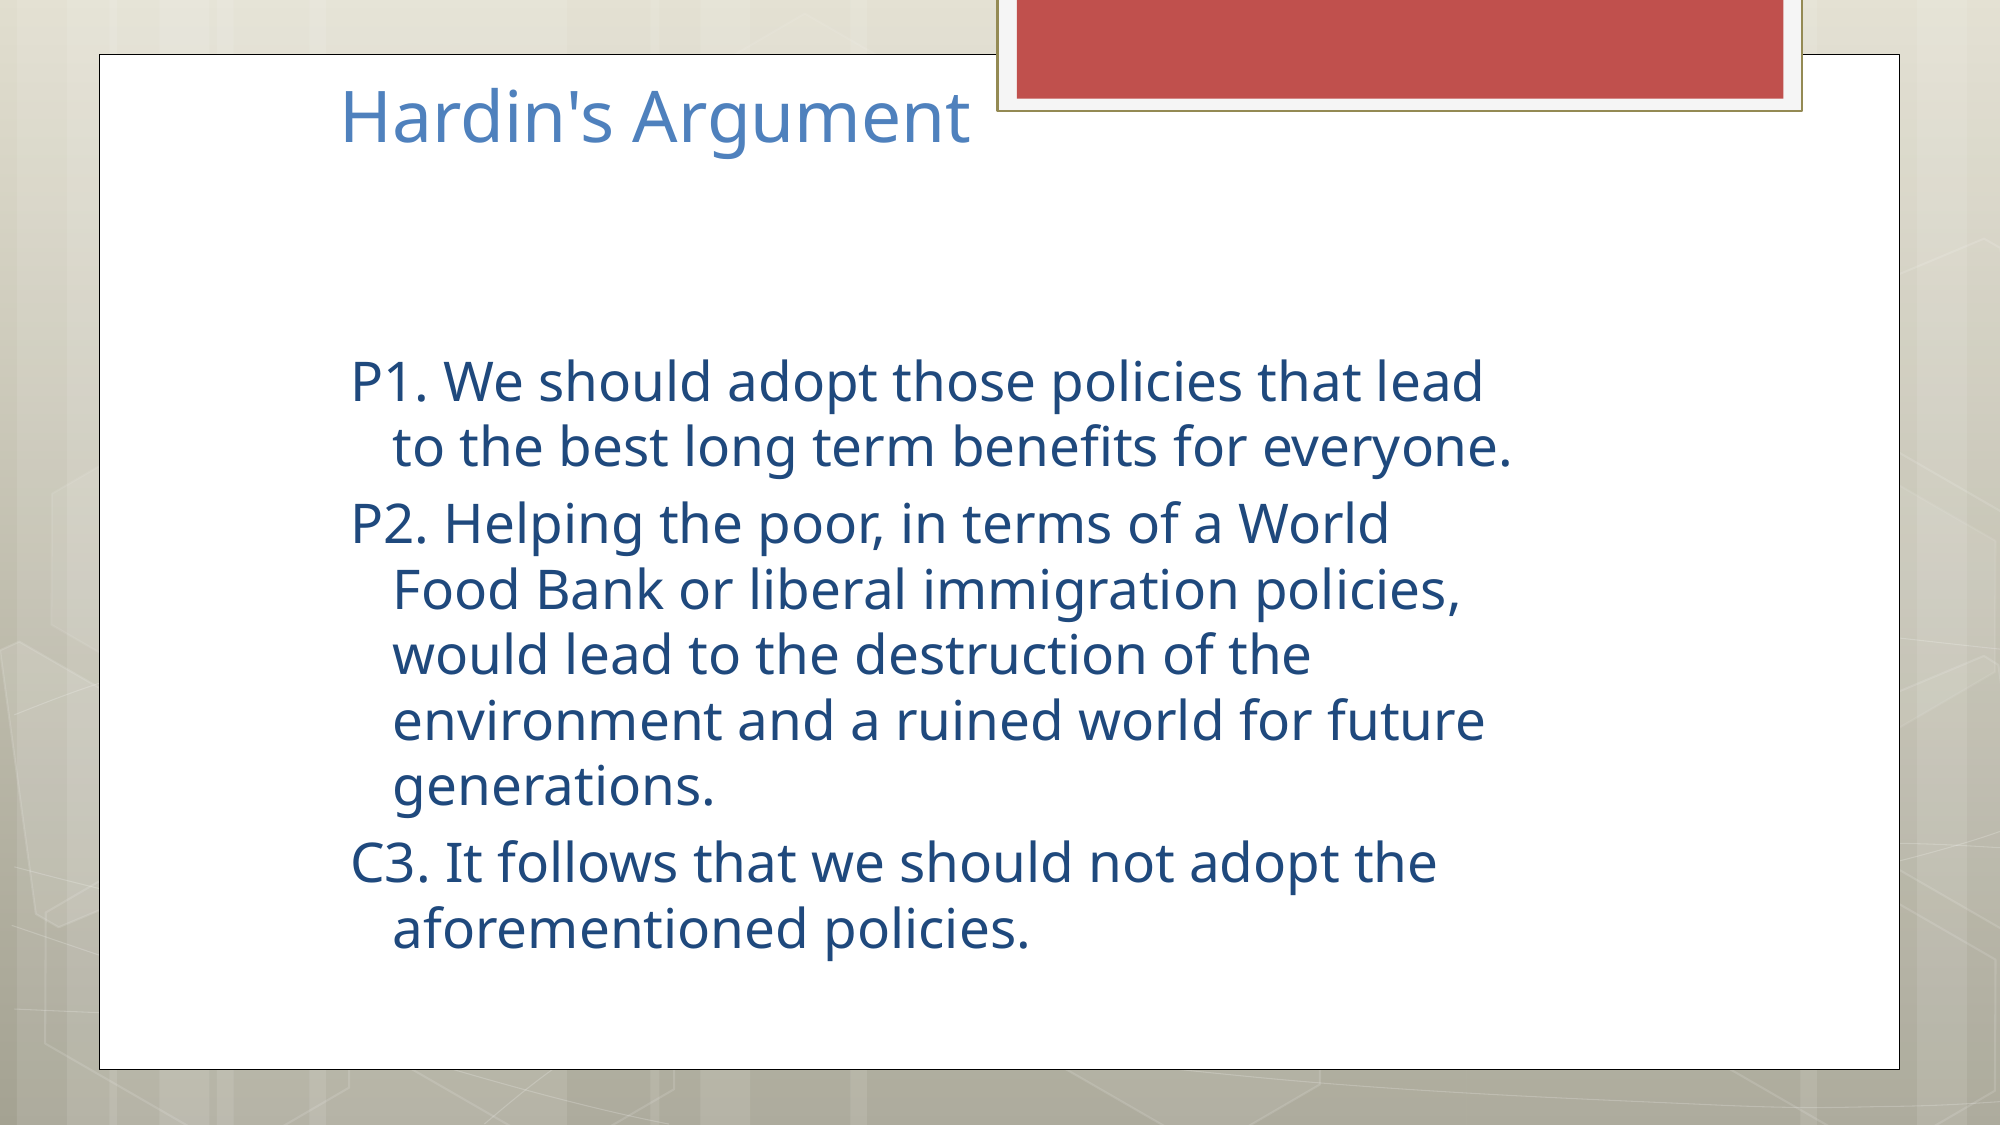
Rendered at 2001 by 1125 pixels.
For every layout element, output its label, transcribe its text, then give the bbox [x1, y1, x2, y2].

list P1. We should adopt those policies that lead to the best long term benefits for everyone. P2. Helping the poor, in terms of a World Food Bank or liberal immigration policies, would lead to the destruction of the environment and a ruined world for future generations. C3. It follows that we should not adopt the aforementioned policies. [324, 262, 1538, 1000]
title Hardin's Argument [324, 62, 1688, 250]
